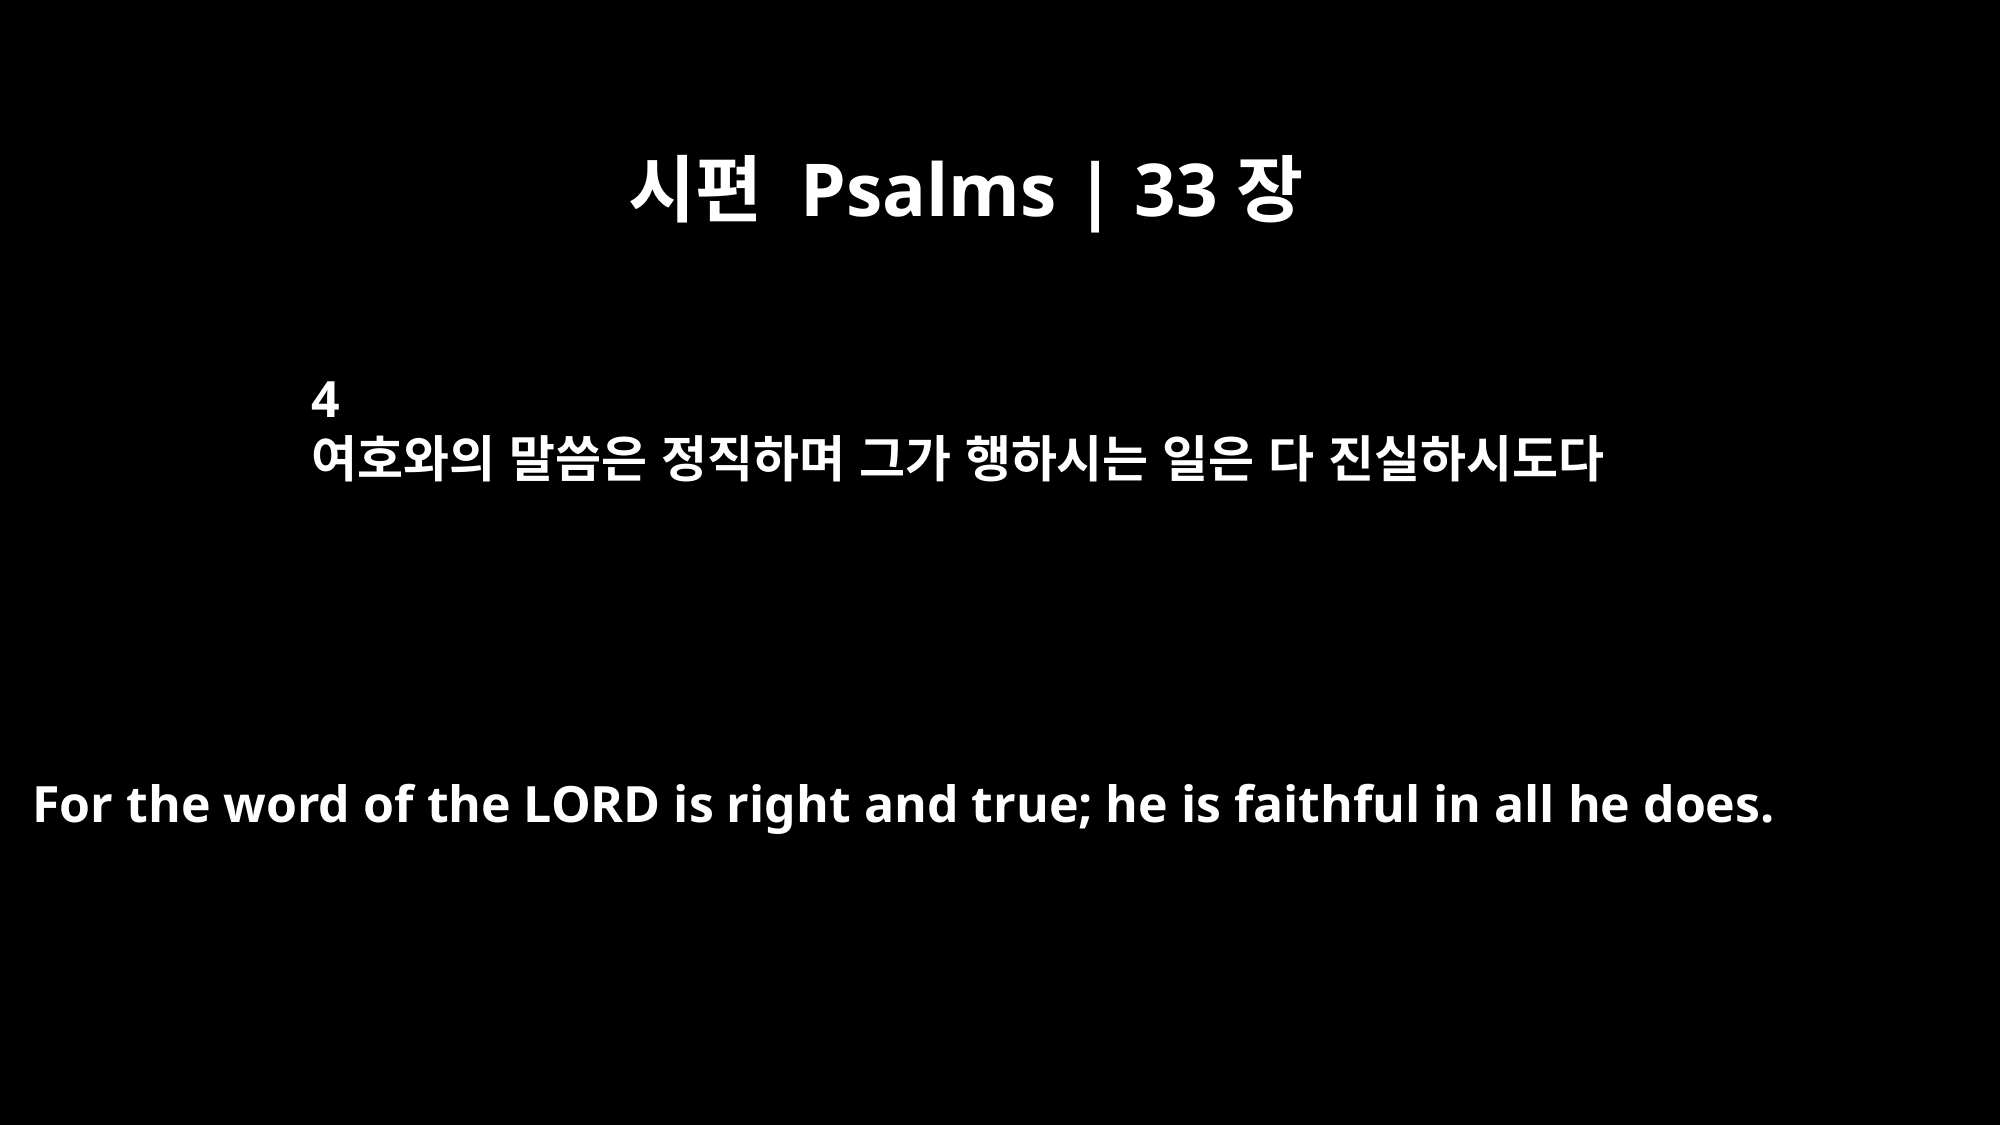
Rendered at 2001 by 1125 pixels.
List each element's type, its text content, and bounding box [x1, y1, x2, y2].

text_box For the word of the LORD is right and true; he is faithful in all he does. [17, 764, 1790, 840]
text_box 시편 Psalms | 33장 [613, 136, 1319, 239]
text_box 4 여호와의 말씀은 정직하며 그가 행하시는 일은 다 진실하시도다 [296, 359, 1621, 495]
